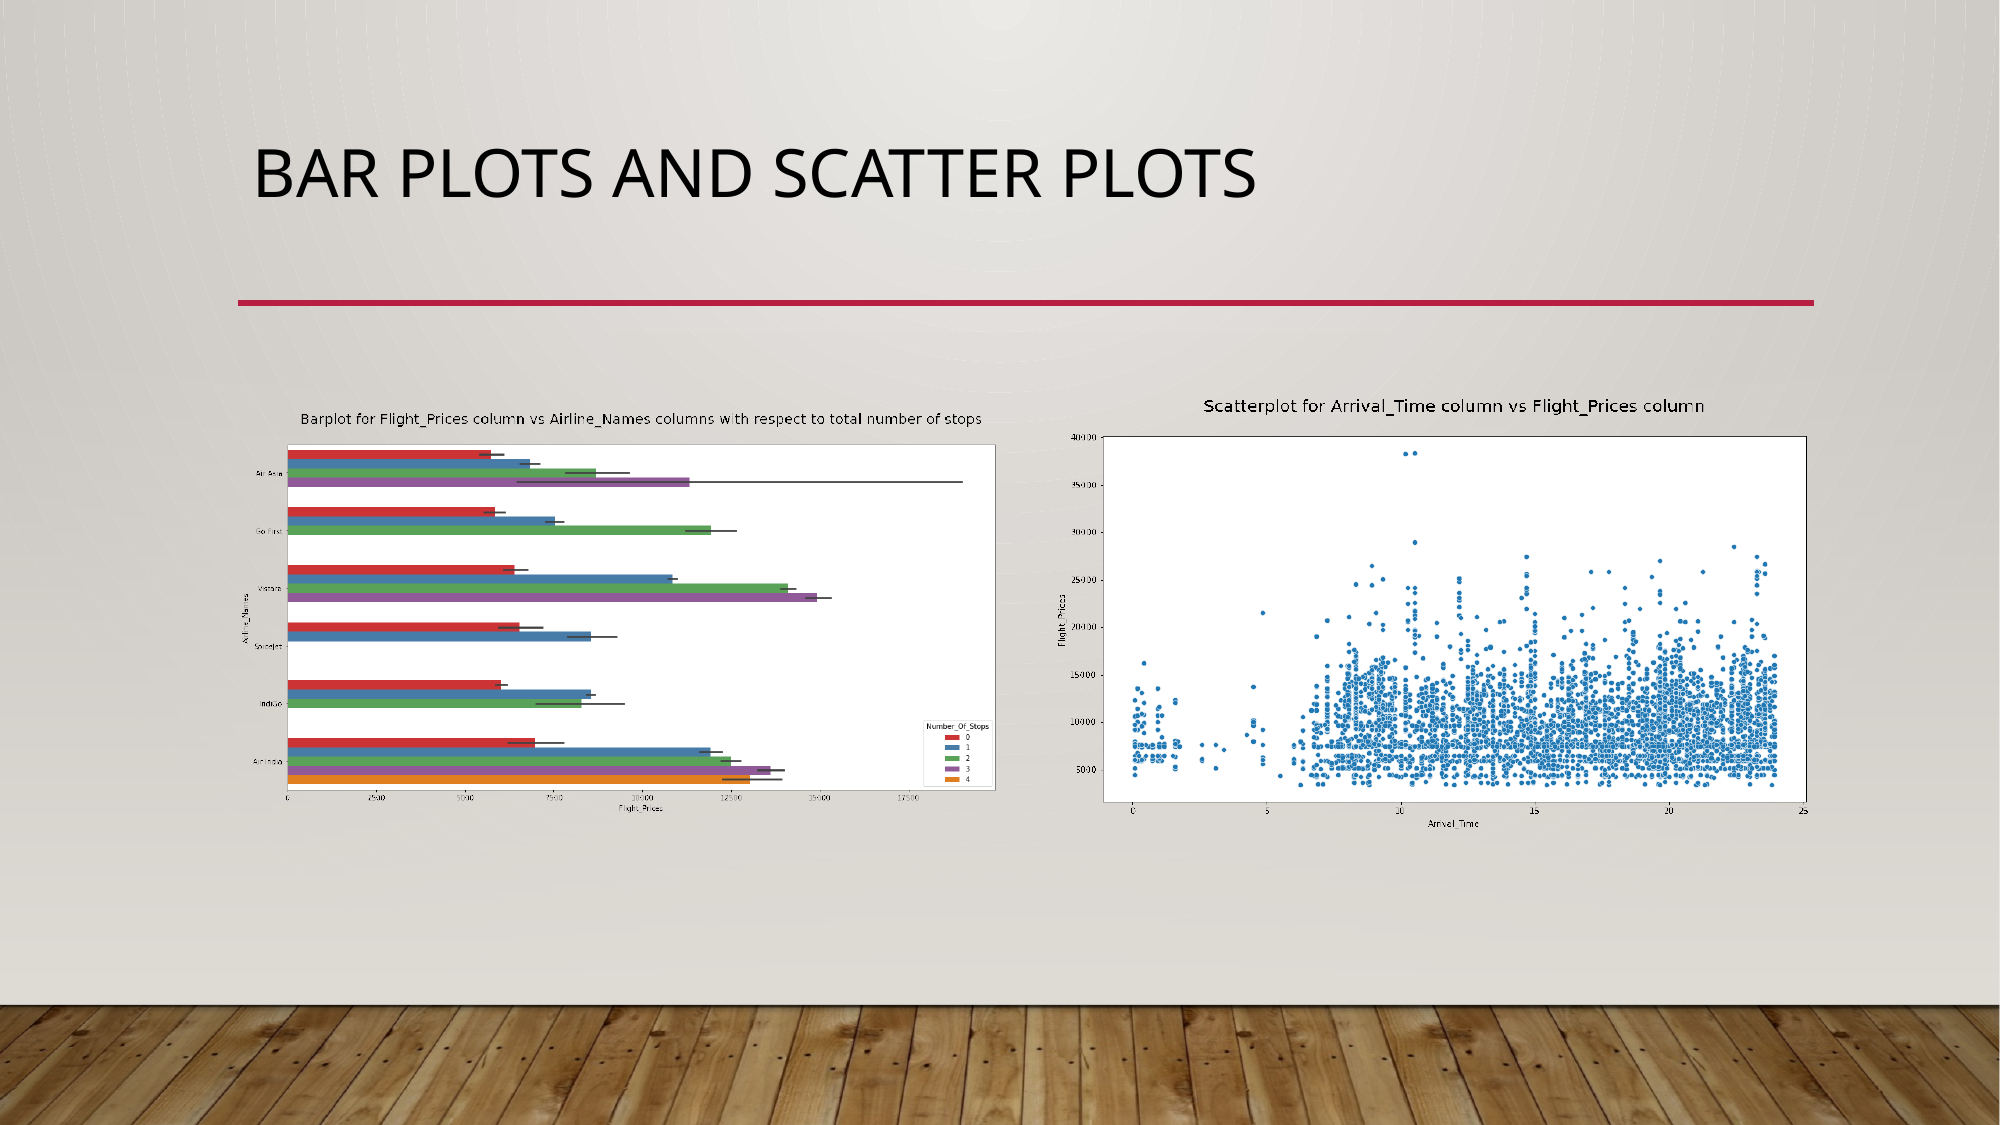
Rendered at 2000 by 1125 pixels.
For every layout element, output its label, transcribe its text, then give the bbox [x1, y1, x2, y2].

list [1051, 392, 1814, 834]
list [236, 408, 1000, 817]
picture [0, 1005, 2000, 1125]
title BAR PLOTS AND SCATTER PLOTS [237, 132, 1813, 306]
